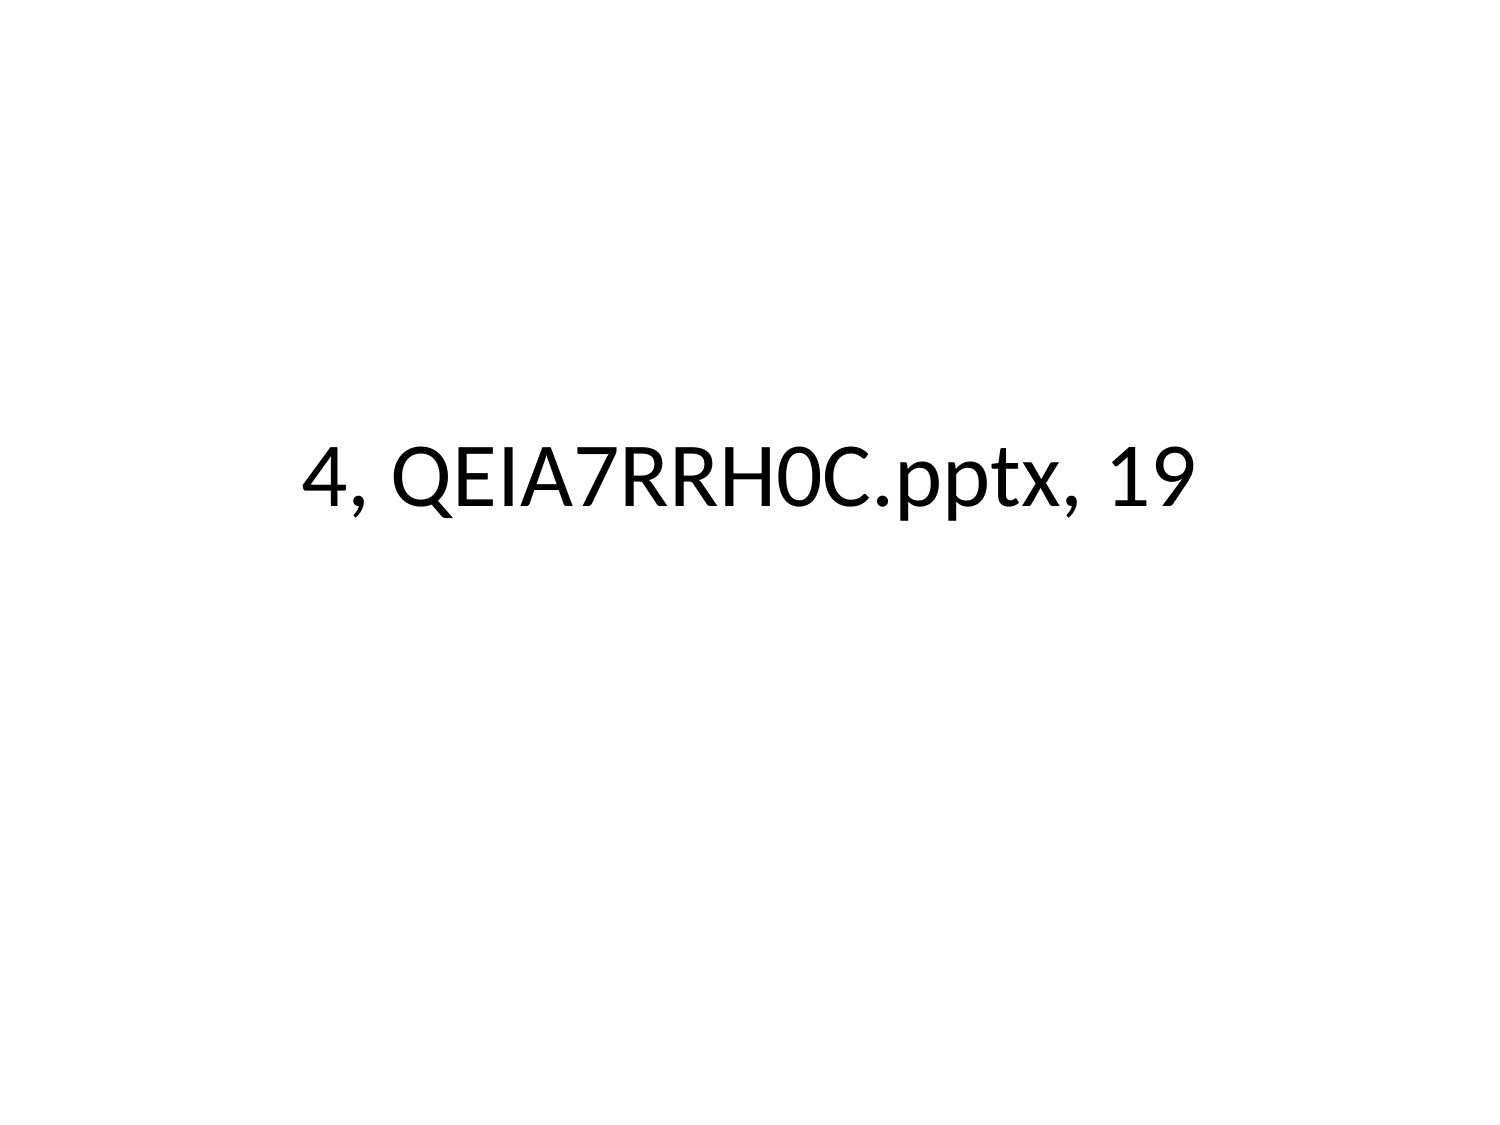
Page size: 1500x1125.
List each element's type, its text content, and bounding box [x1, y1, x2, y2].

title 4, QEIA7RRH0C.pptx, 19 [112, 349, 1388, 591]
